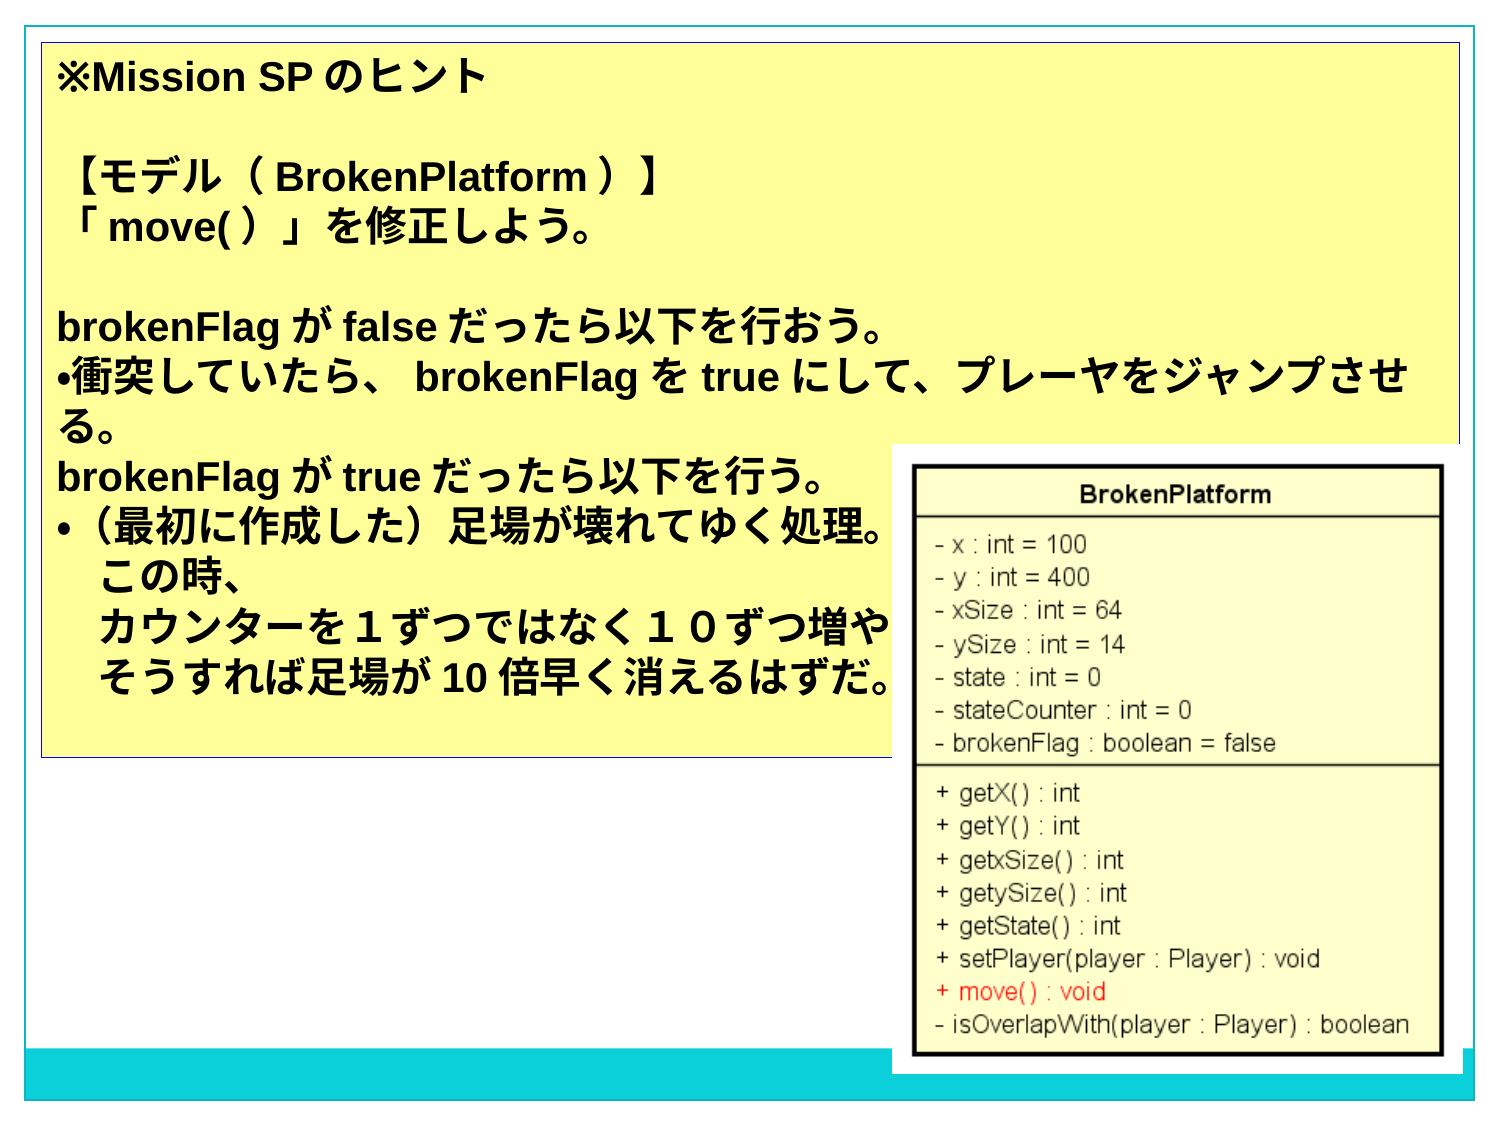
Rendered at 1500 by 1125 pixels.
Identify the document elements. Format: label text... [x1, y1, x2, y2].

text_box ※Mission SPのヒント 【モデル（BrokenPlatform）】 「move(）」を修正しよう。 brokenFlagがfalseだったら以下を行おう。 ・衝突していたら、brokenFlagをtrueにして、プレーヤをジャンプさせる。 brokenFlagがtrueだったら以下を行う。 ・（最初に作成した）足場が壊れてゆく処理。 この時、 カウンターを１ずつではなく１０ずつ増やそう。 そうすれば足場が10倍早く消えるはずだ。 [41, 42, 1460, 758]
picture [892, 444, 1464, 1075]
